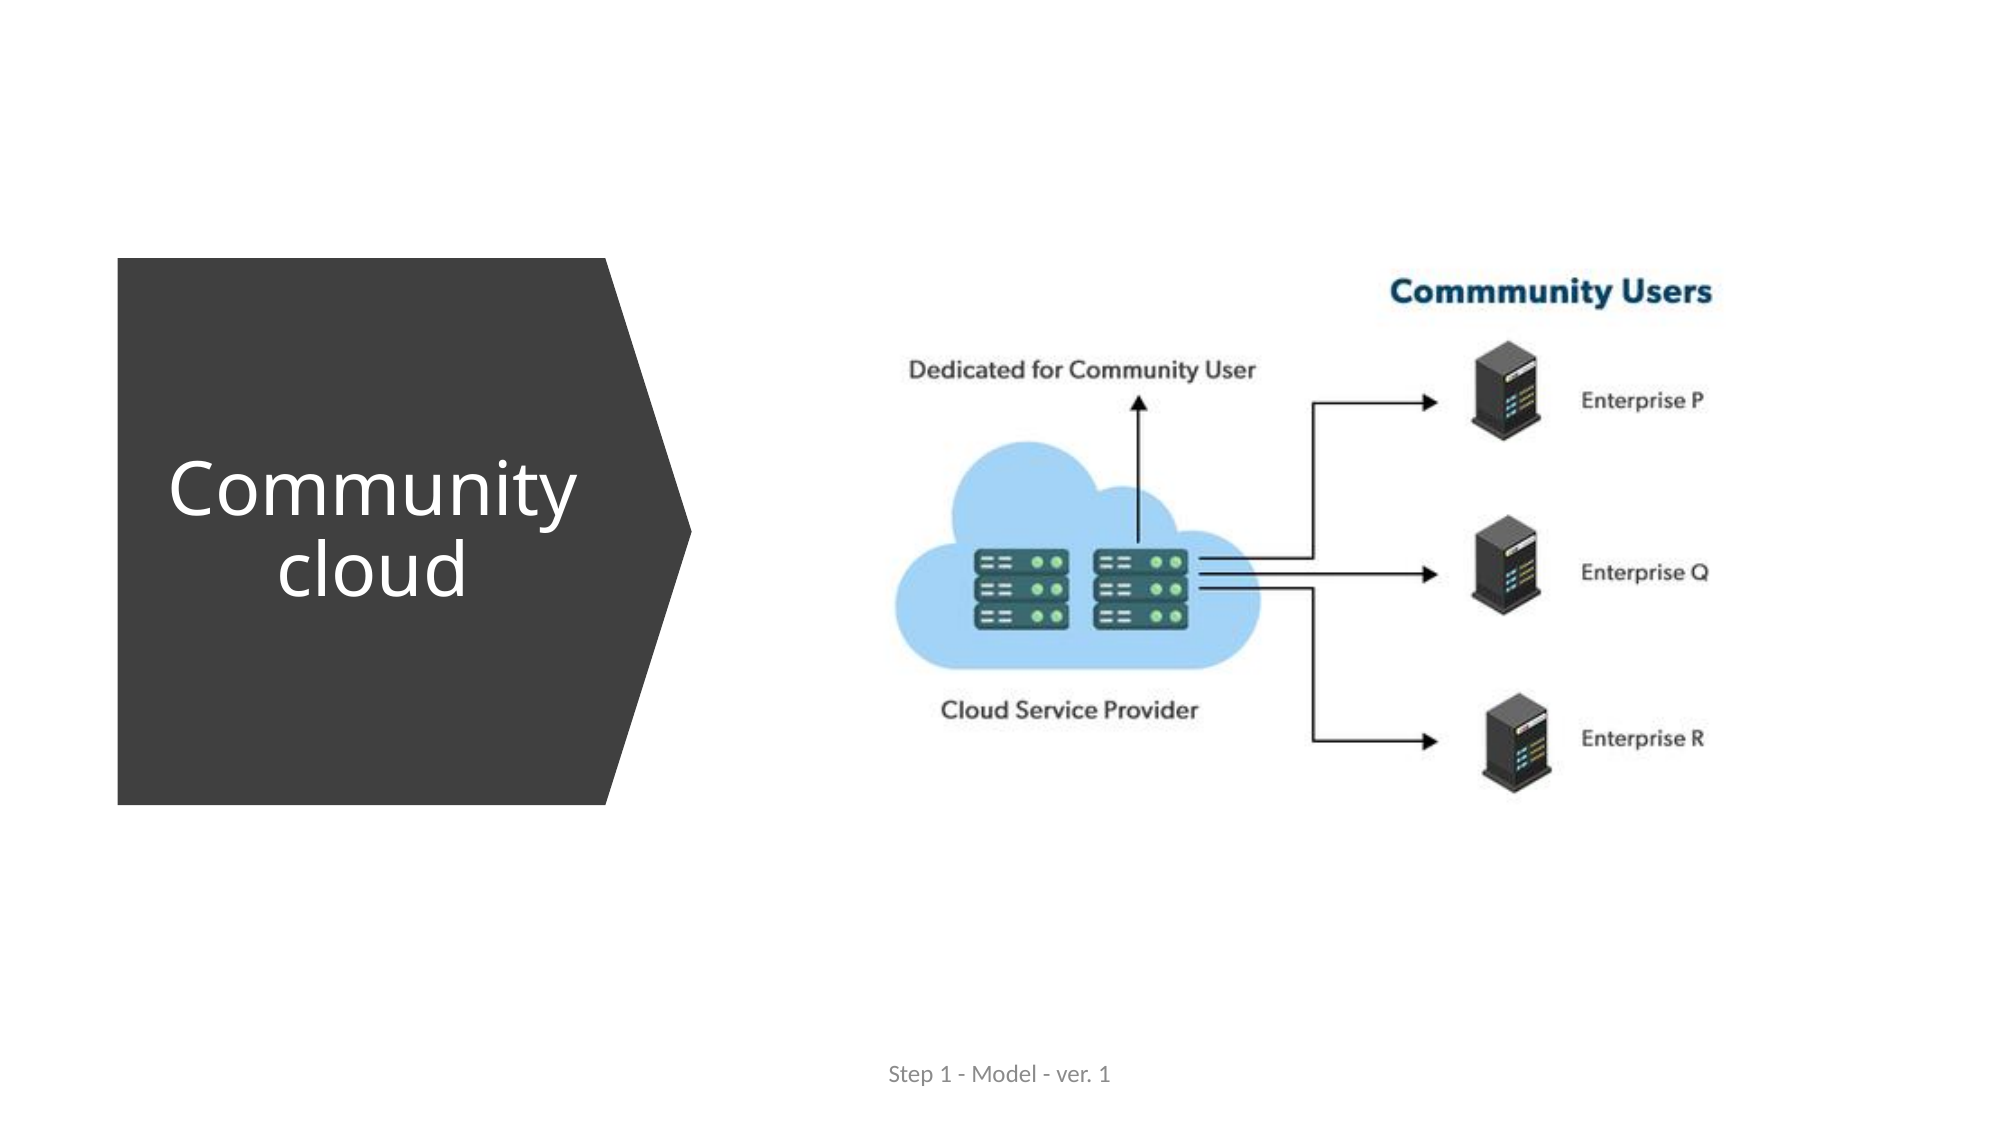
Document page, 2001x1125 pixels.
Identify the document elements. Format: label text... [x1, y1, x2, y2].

picture [742, 240, 1933, 837]
footer Step 1 - Model - ver. 1 [662, 1042, 1338, 1103]
title Community cloud [145, 322, 600, 741]
text_box [116, 257, 693, 807]
